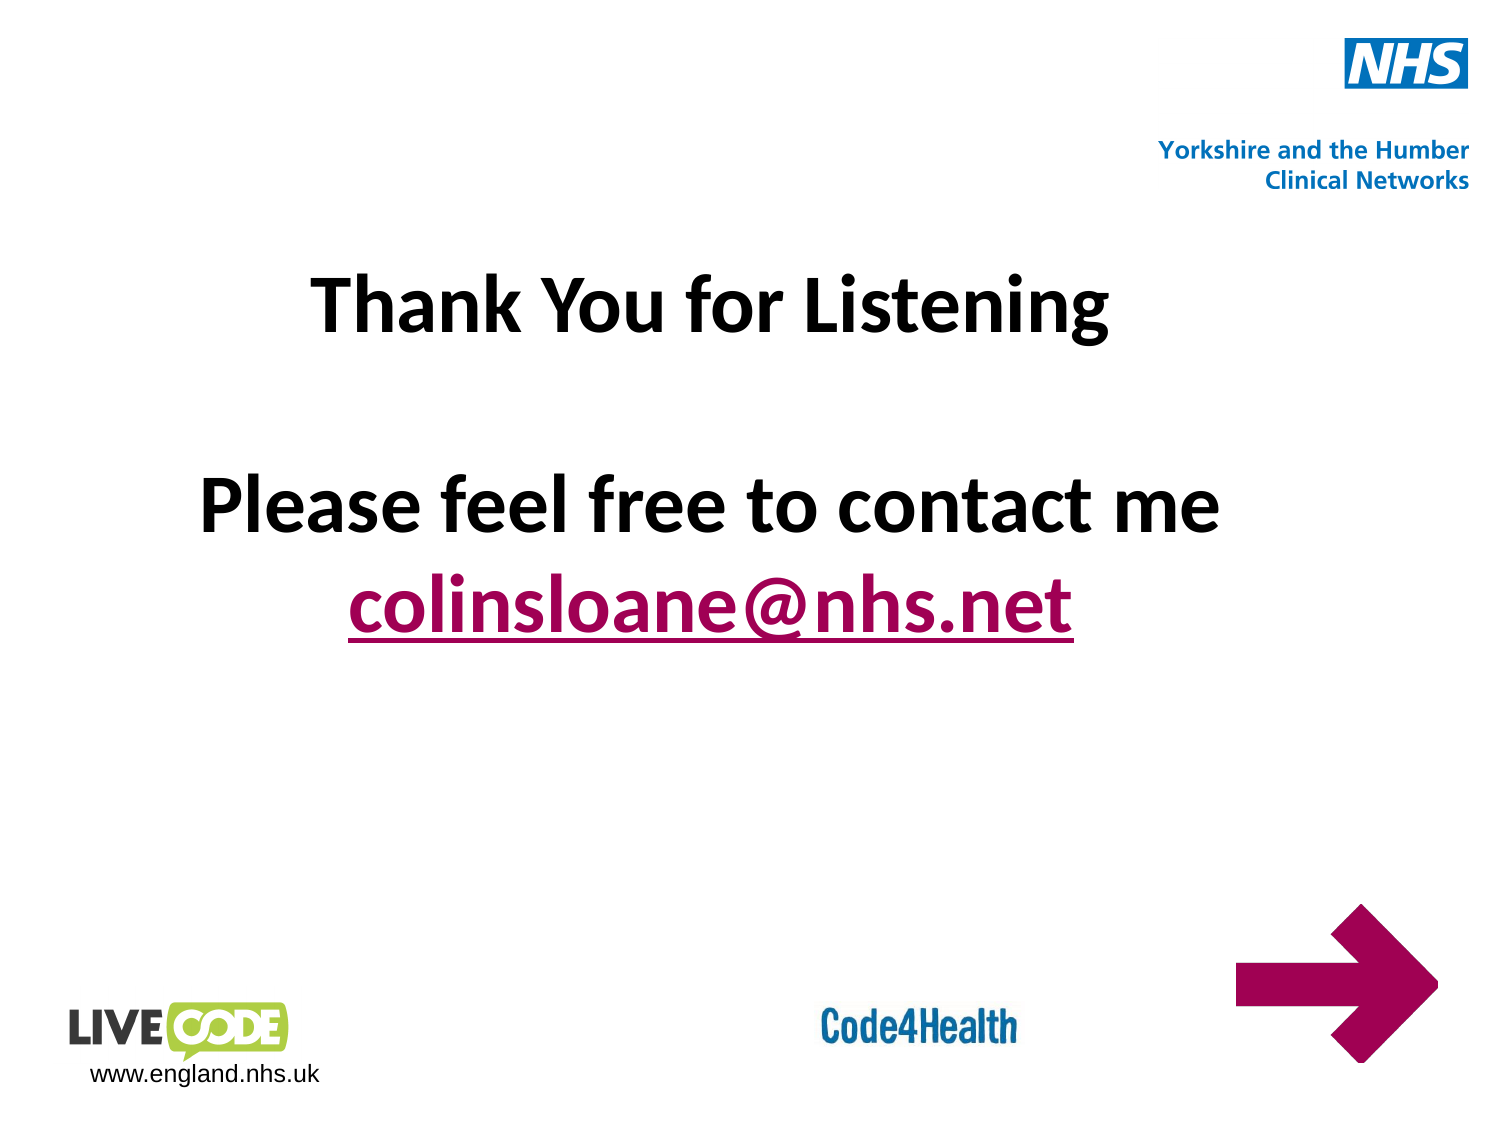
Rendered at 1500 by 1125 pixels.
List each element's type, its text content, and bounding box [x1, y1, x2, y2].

picture [814, 1001, 1025, 1049]
picture [1236, 904, 1438, 1063]
text_box Thank You for Listening Please feel free to contact me colinsloane@nhs.net [124, 241, 1298, 762]
picture [1158, 38, 1469, 189]
picture [53, 986, 302, 1064]
